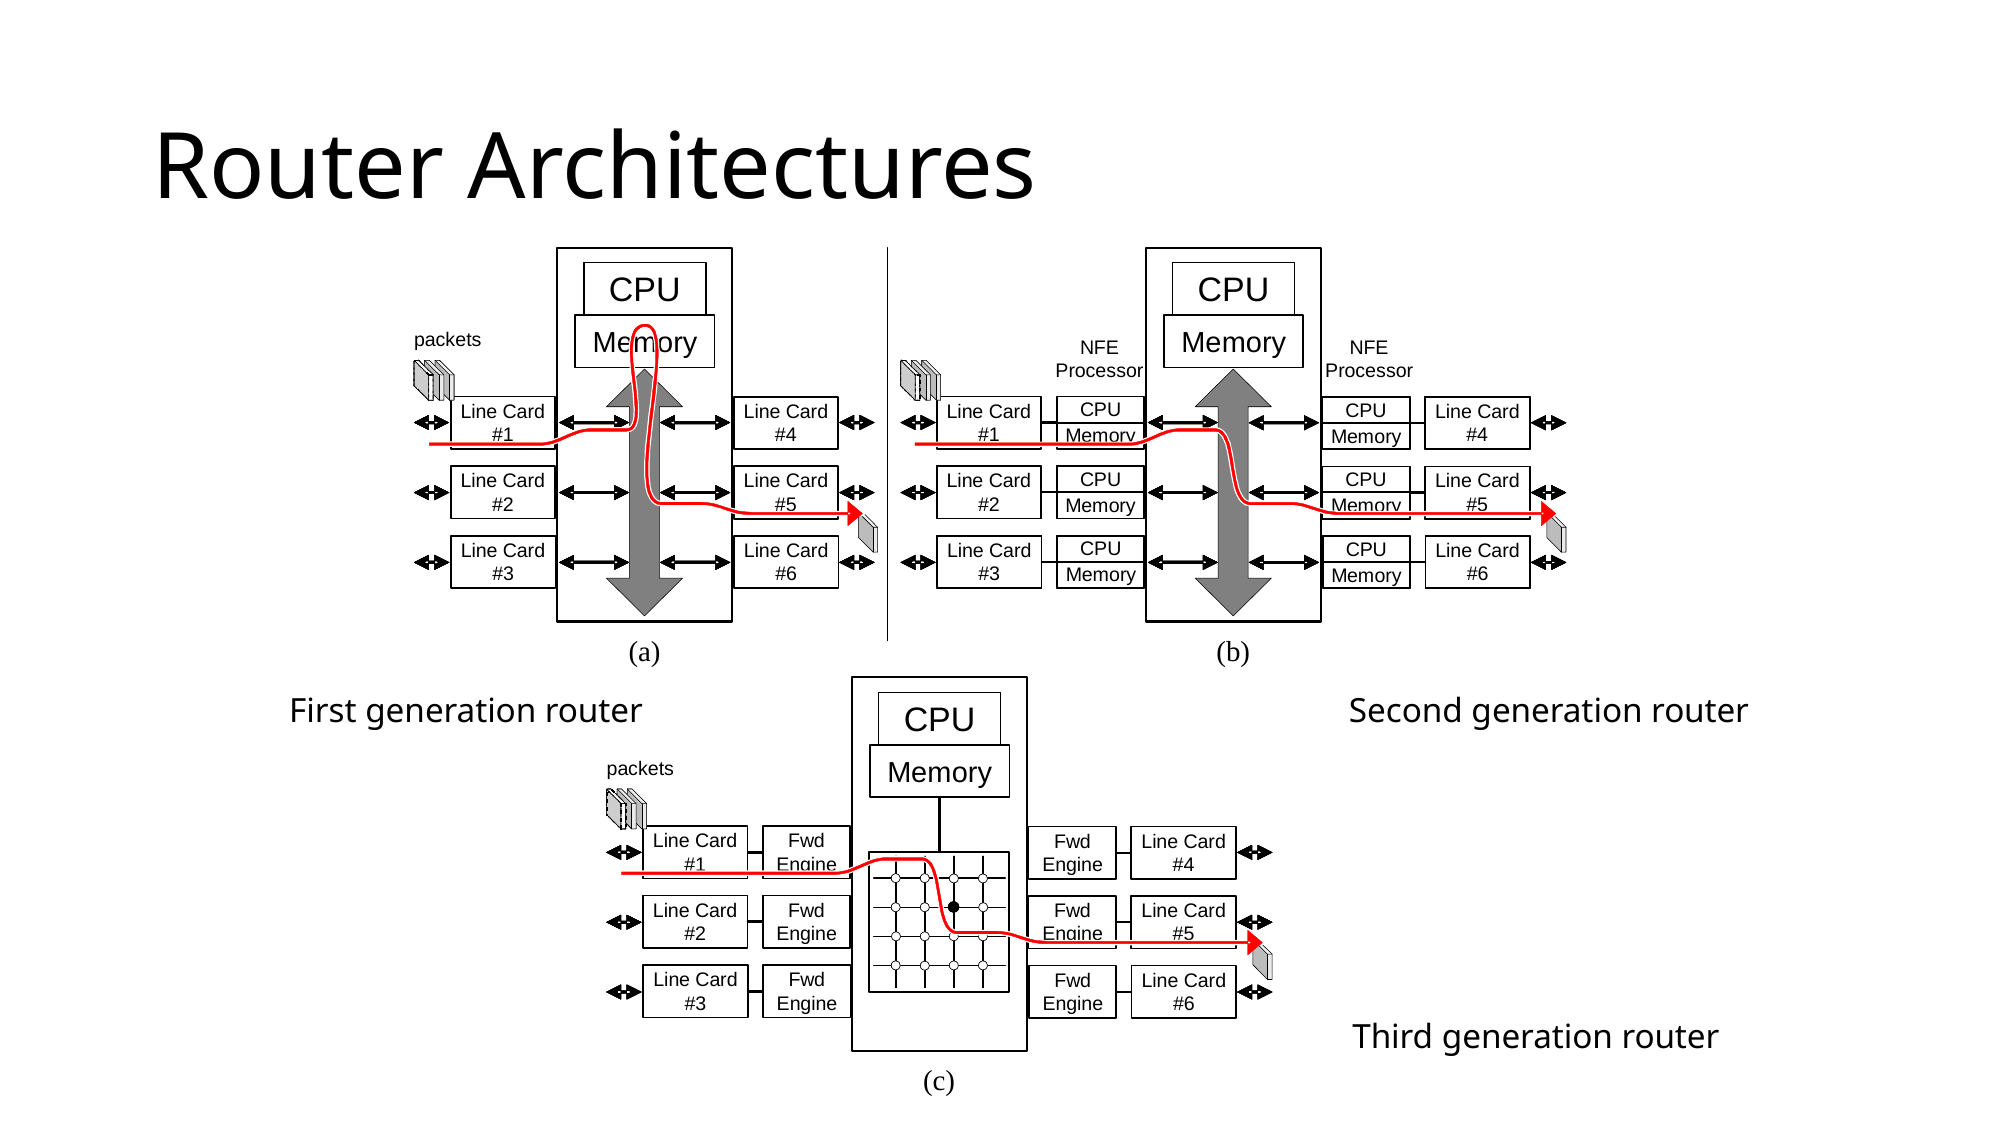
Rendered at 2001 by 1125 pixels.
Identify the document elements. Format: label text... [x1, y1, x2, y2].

text_box Second generation router [1570, 688, 1750, 729]
text_box Third generation router [1570, 1015, 1721, 1056]
title Router Architectures [137, 59, 1863, 278]
text_box First generation router [289, 688, 413, 729]
picture [413, 246, 1570, 1101]
